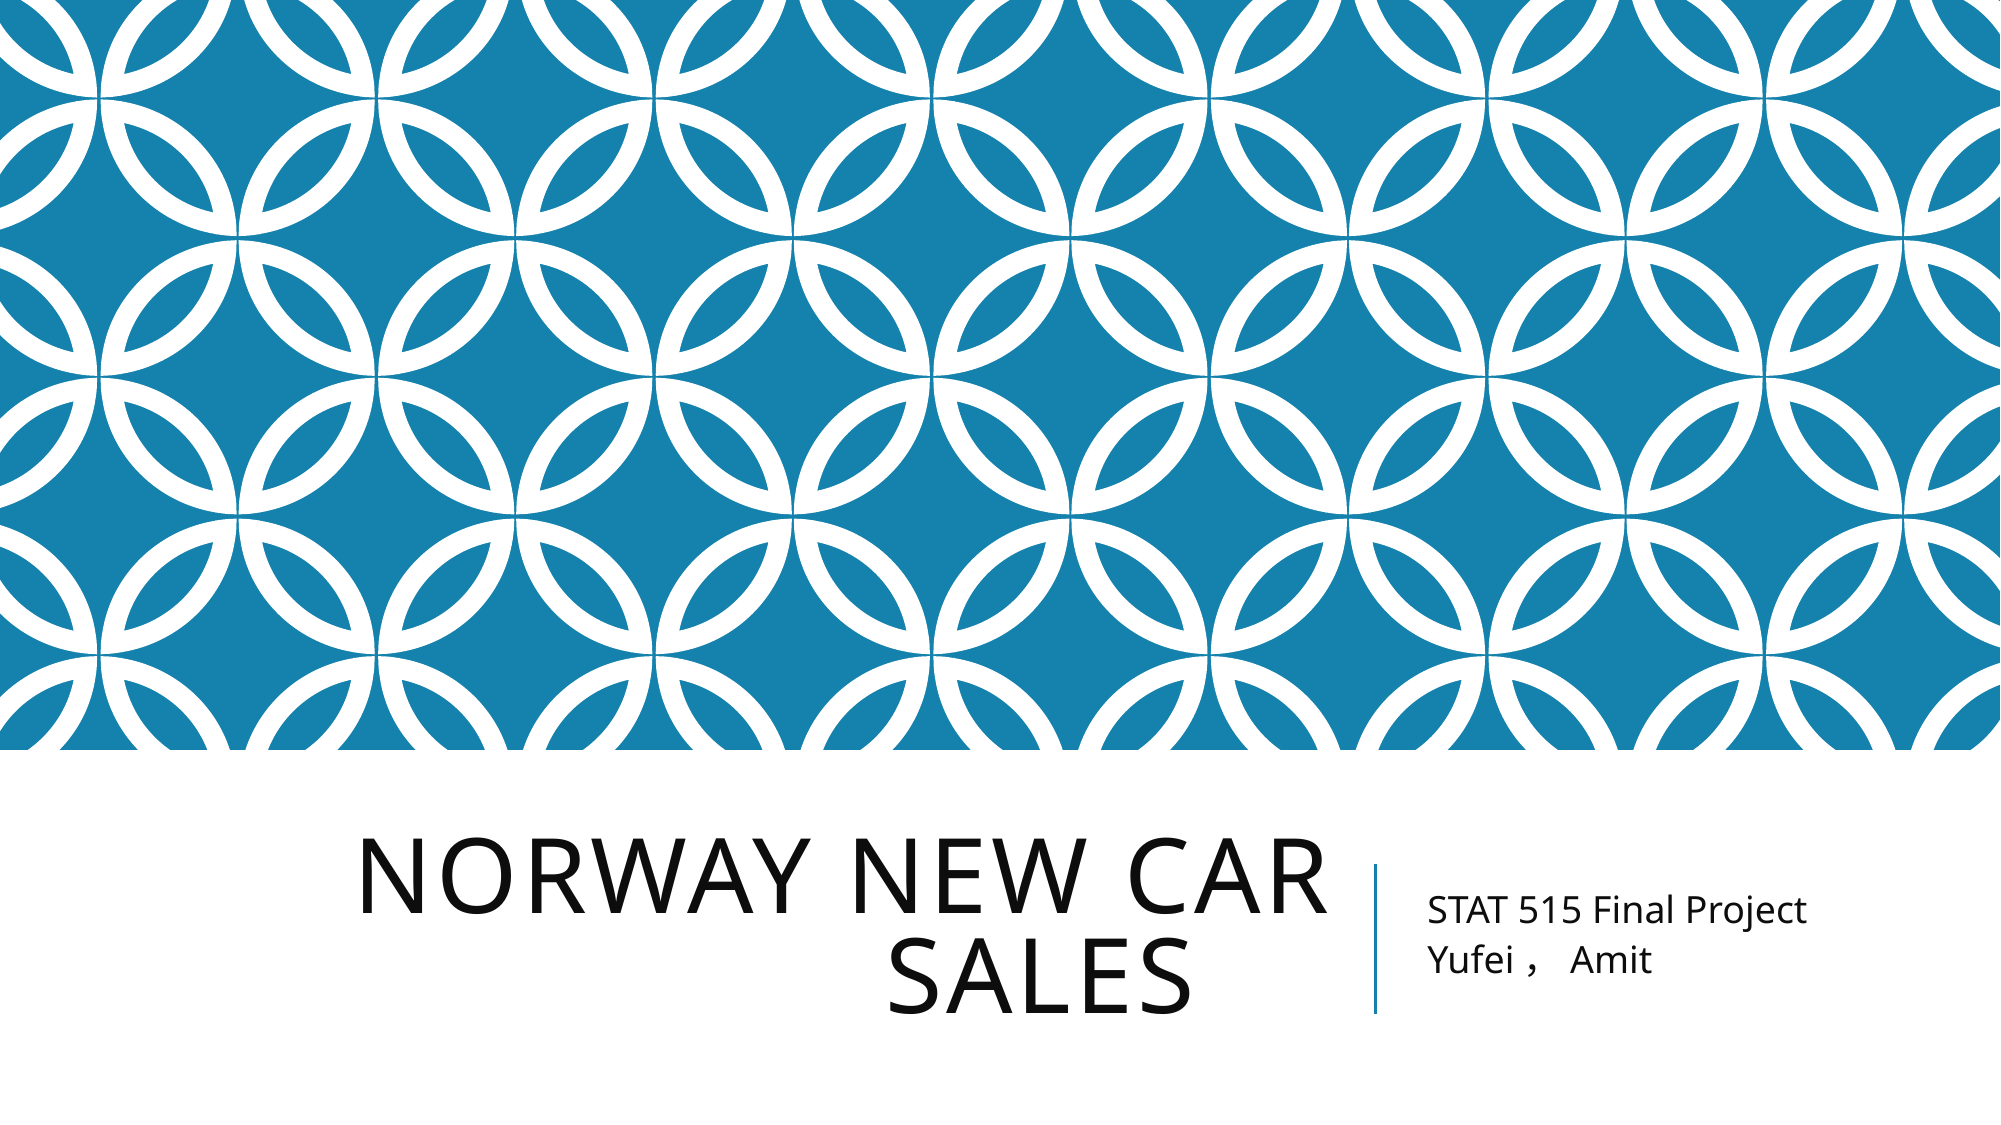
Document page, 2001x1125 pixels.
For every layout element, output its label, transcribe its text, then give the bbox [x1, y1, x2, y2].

title Norway new car sales [75, 813, 1350, 1054]
subtitle STAT 515 Final Project Yufei，Amit [1412, 813, 1938, 1054]
